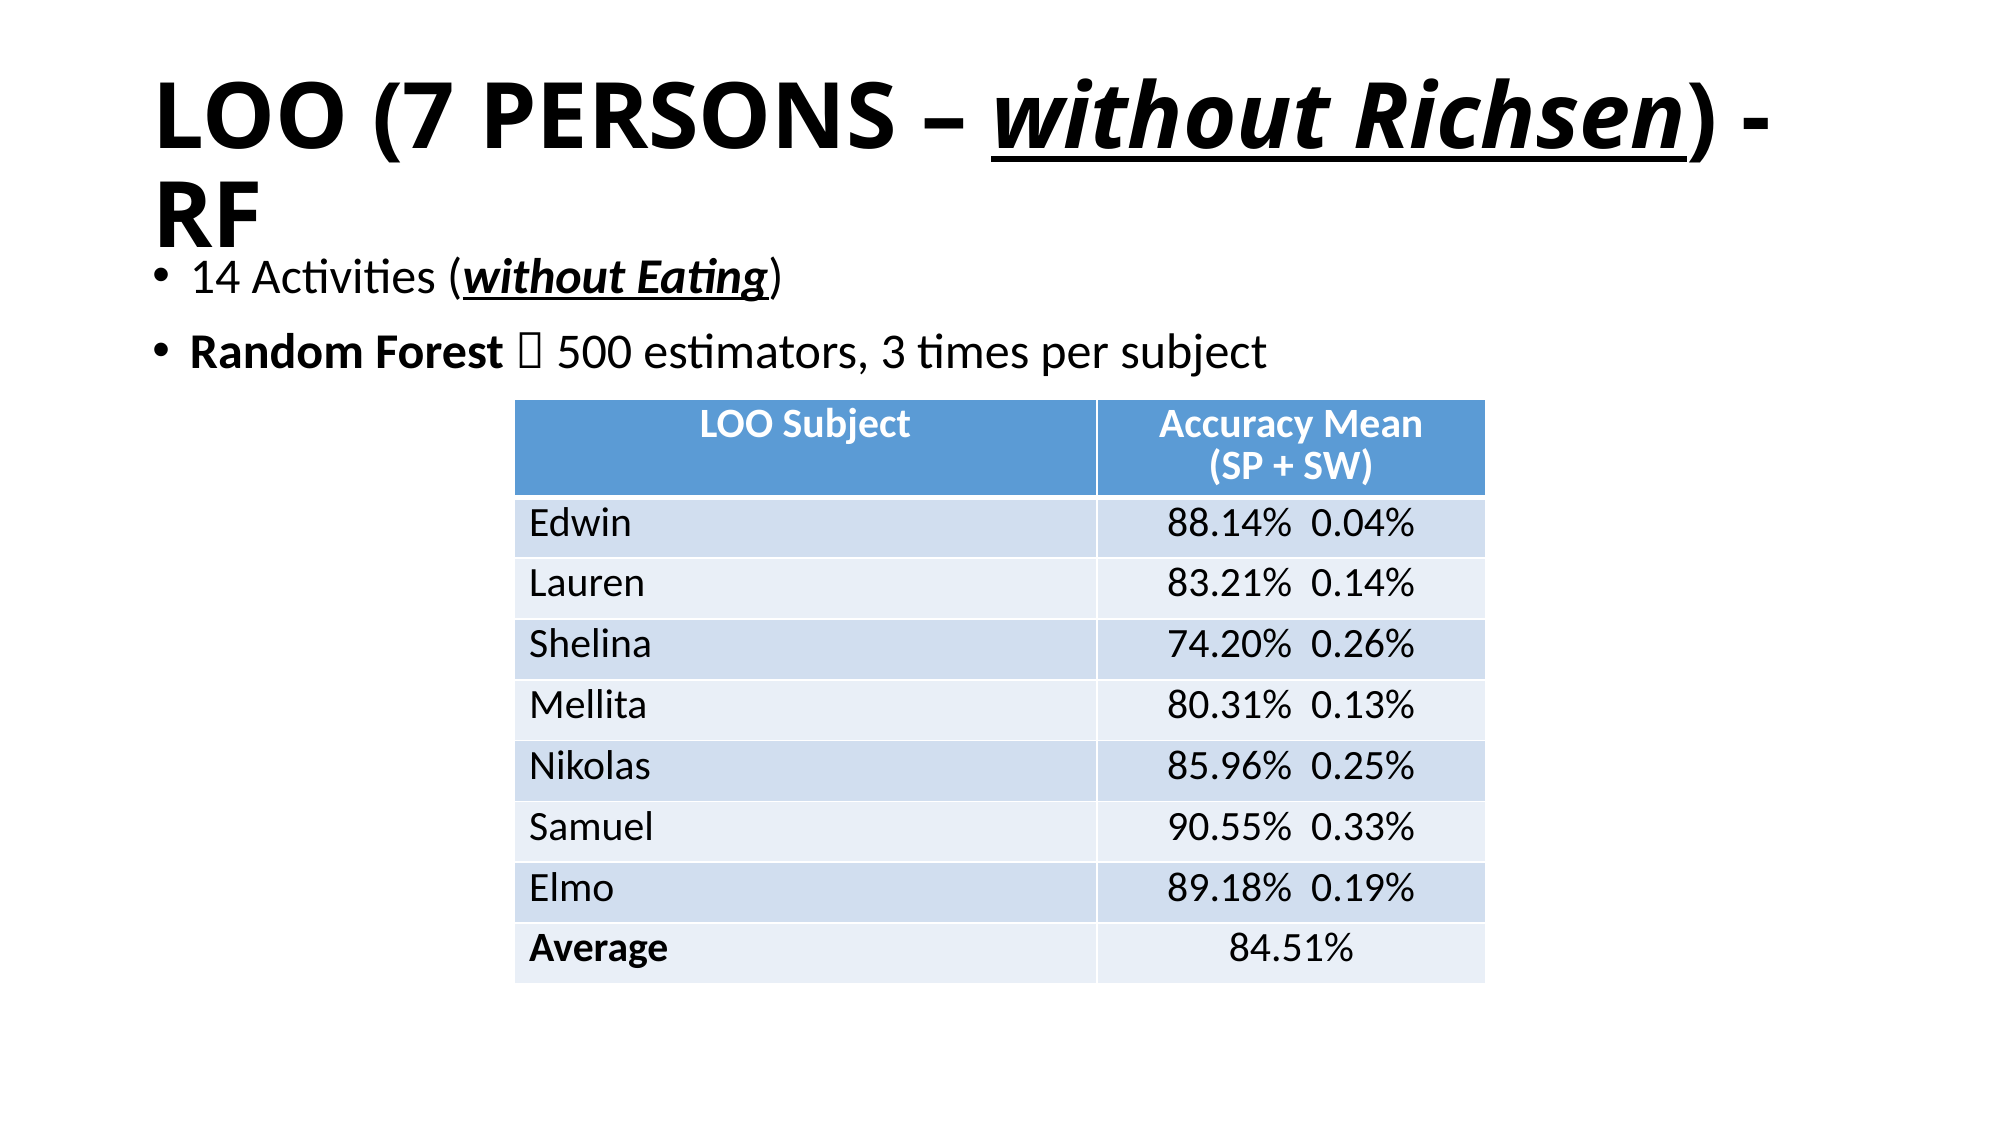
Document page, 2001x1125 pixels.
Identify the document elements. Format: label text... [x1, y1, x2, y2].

text_box LOO (7 PERSONS – without Richsen) - RF [137, 59, 1863, 243]
text_box 14 Activities (without Eating) Random Forest  500 estimators, 3 times per subject [137, 243, 1863, 1014]
